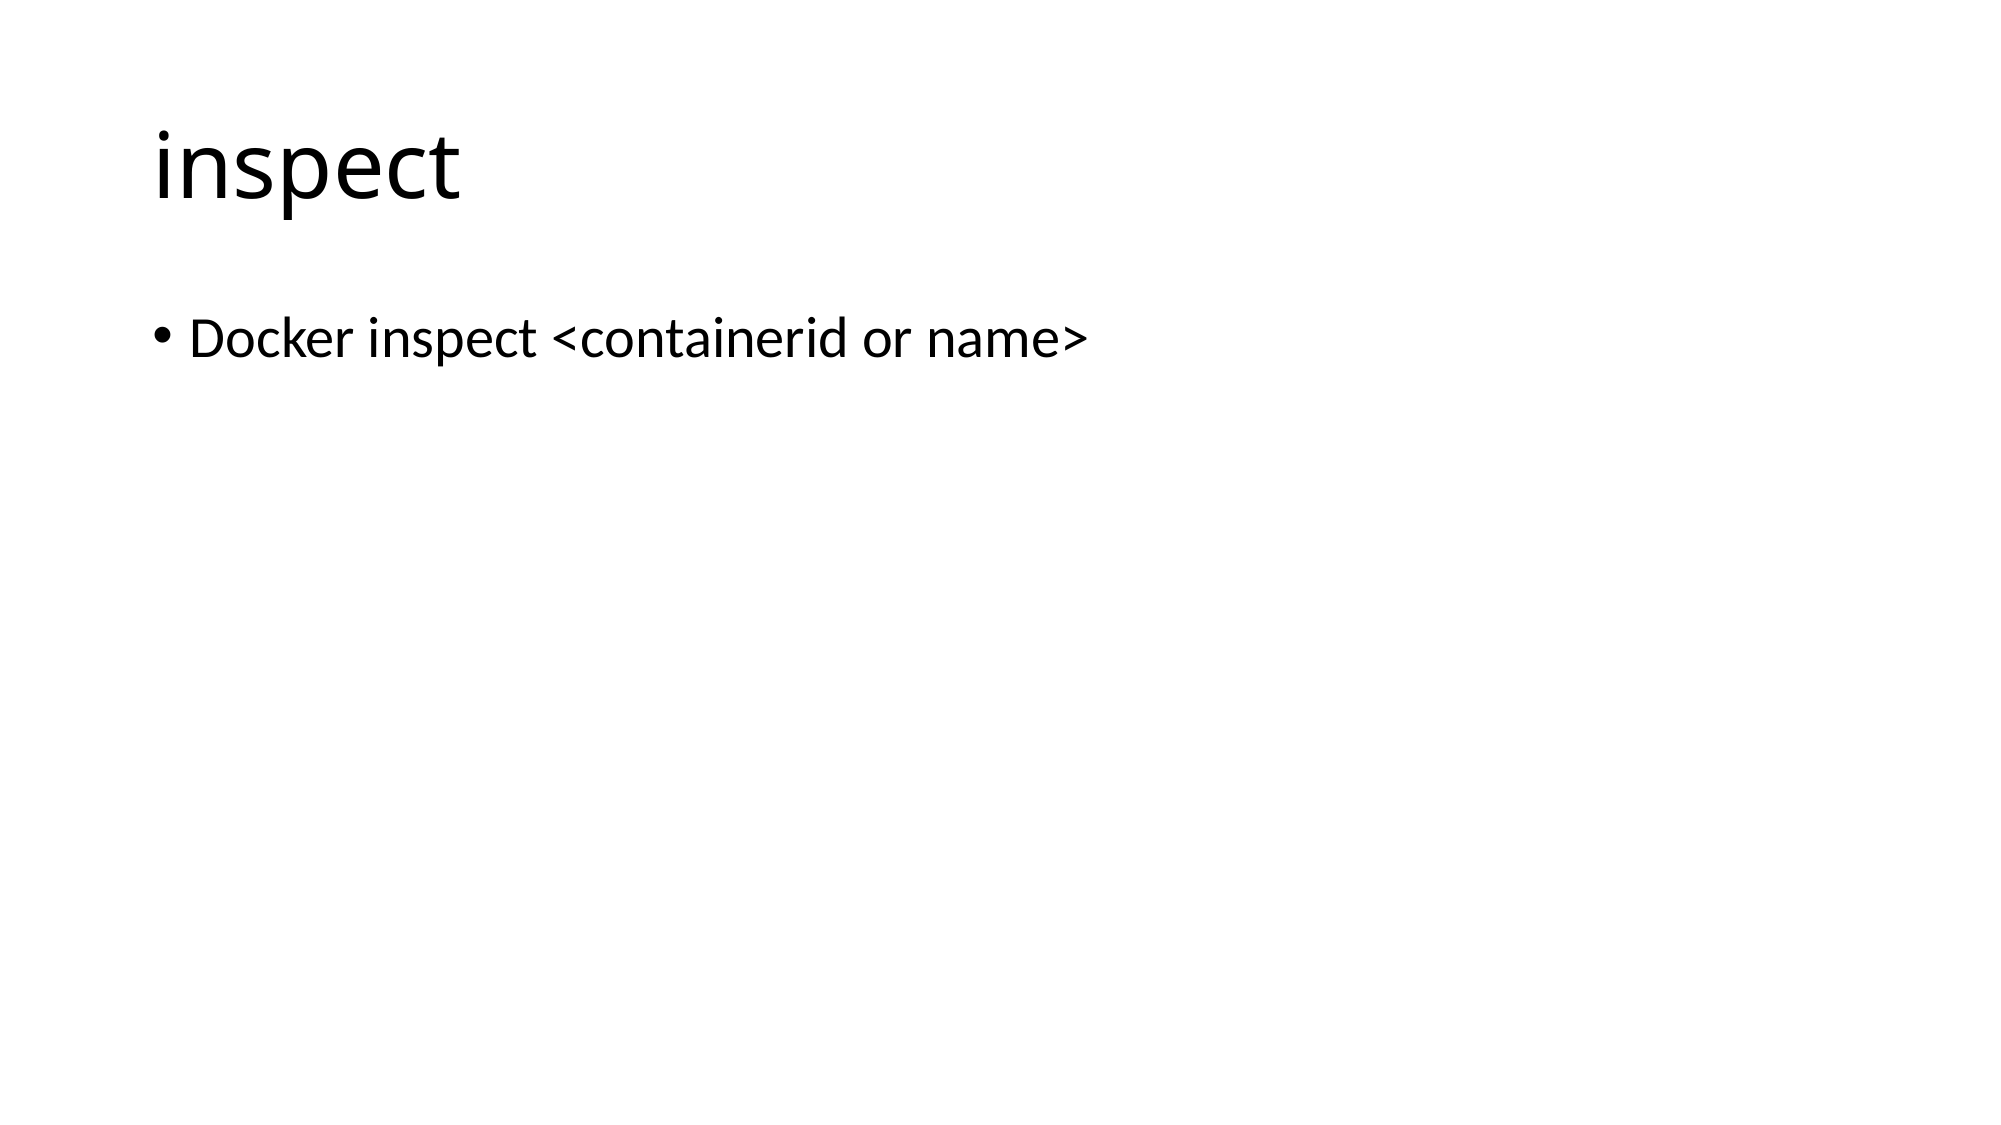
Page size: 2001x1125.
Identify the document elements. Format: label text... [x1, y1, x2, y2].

list Docker inspect <containerid or name> [137, 299, 1863, 1014]
title inspect [137, 59, 1863, 278]
